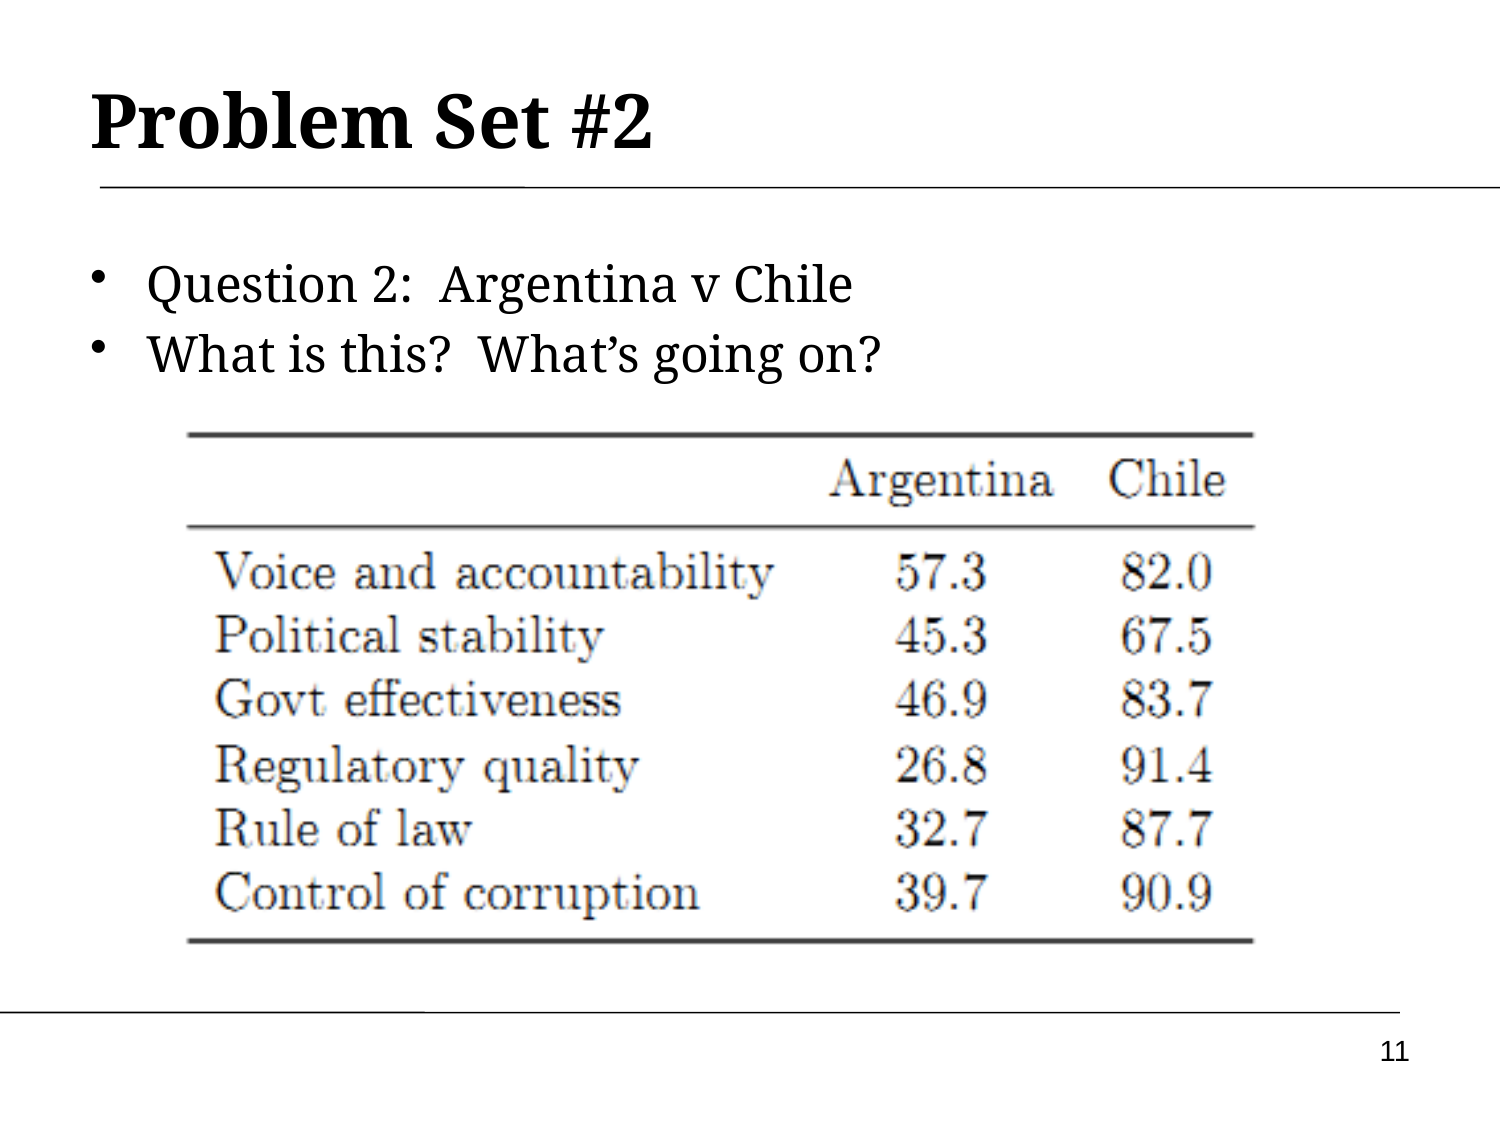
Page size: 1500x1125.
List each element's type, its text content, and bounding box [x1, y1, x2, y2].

title Problem Set #2 [74, 49, 1426, 188]
slide_number 11 [1074, 1024, 1426, 1103]
picture [144, 412, 1288, 963]
list Question 2: Argentina v Chile What is this? What’s going on? [74, 244, 1426, 988]
